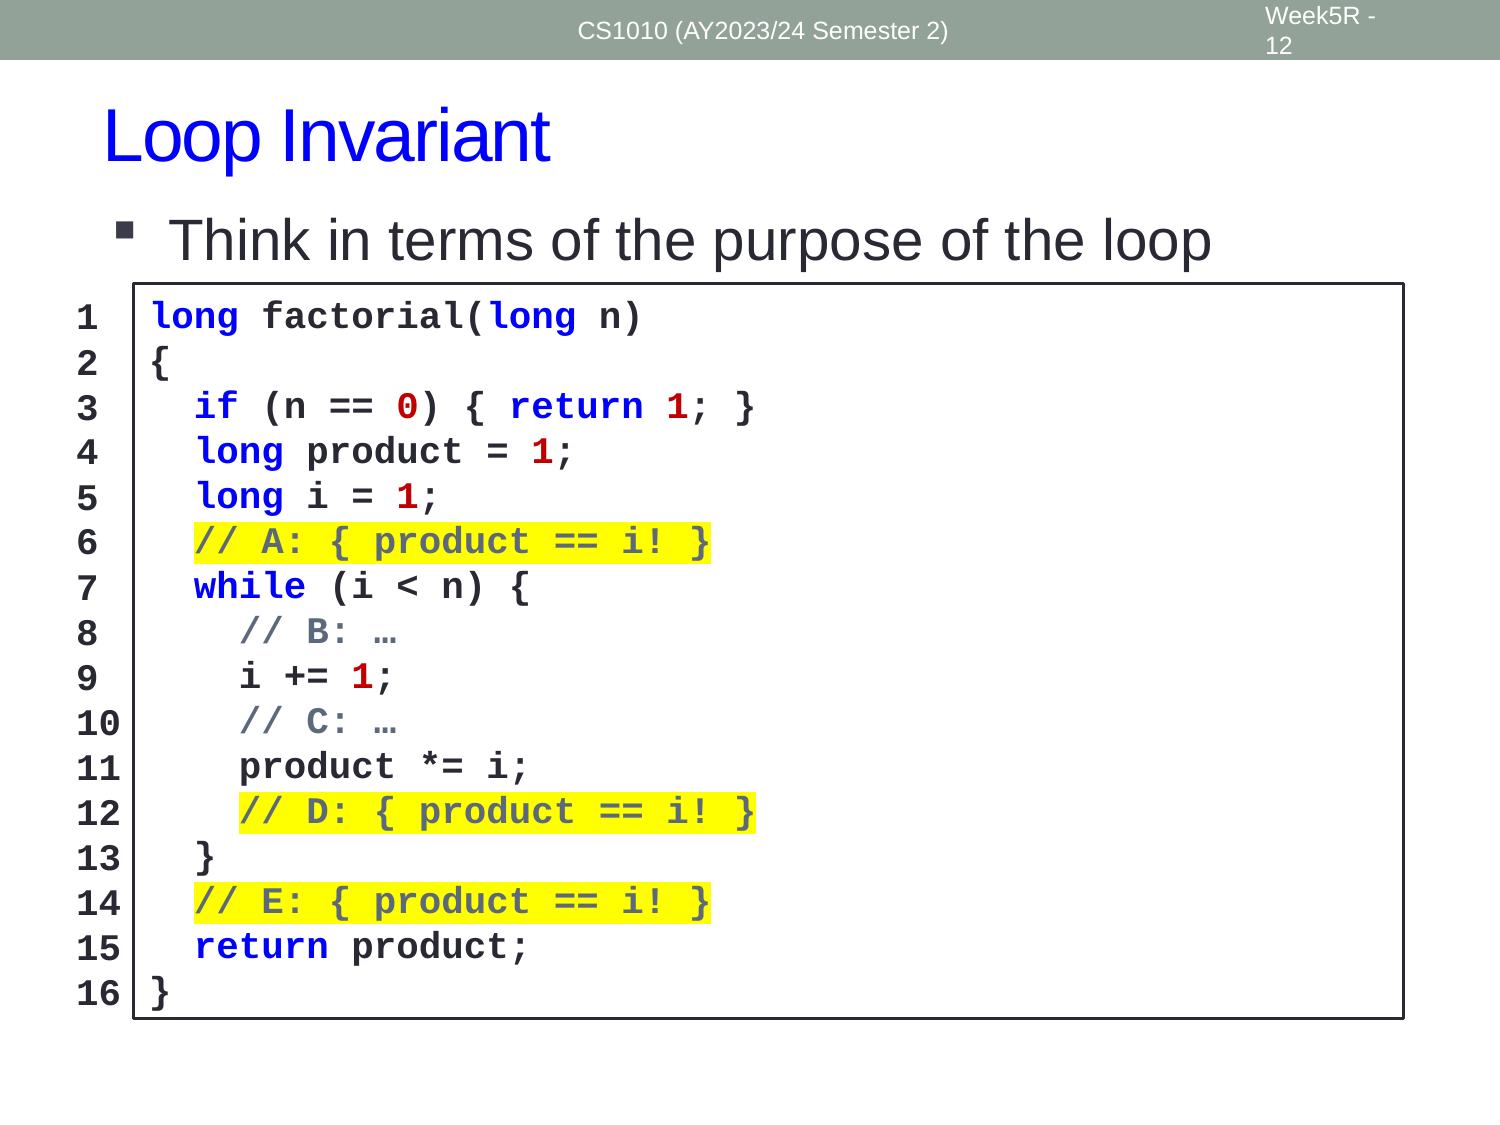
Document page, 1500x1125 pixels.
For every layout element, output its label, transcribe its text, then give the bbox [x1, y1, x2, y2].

slide_number Week5R - 12 [1250, 3, 1425, 57]
text_box 1 2 3 4 5 6 7 8 9 10 11 12 13 14 15 16 [61, 285, 175, 1020]
title Loop Invariant [87, 62, 1463, 200]
footer CS1010 (AY2023/24 Semester 2) [562, 3, 1238, 57]
text_box long factorial(long n) { if (n == 0) { return 1; } long product = 1; long i = 1; // A: { product == i! } while (i < n) { // B: … i += 1; // C: … product *= i; // D: { product == i! } } // E: { product == i! } return product; } [132, 281, 1406, 1020]
list Think in terms of the purpose of the loop [96, 194, 1472, 1122]
